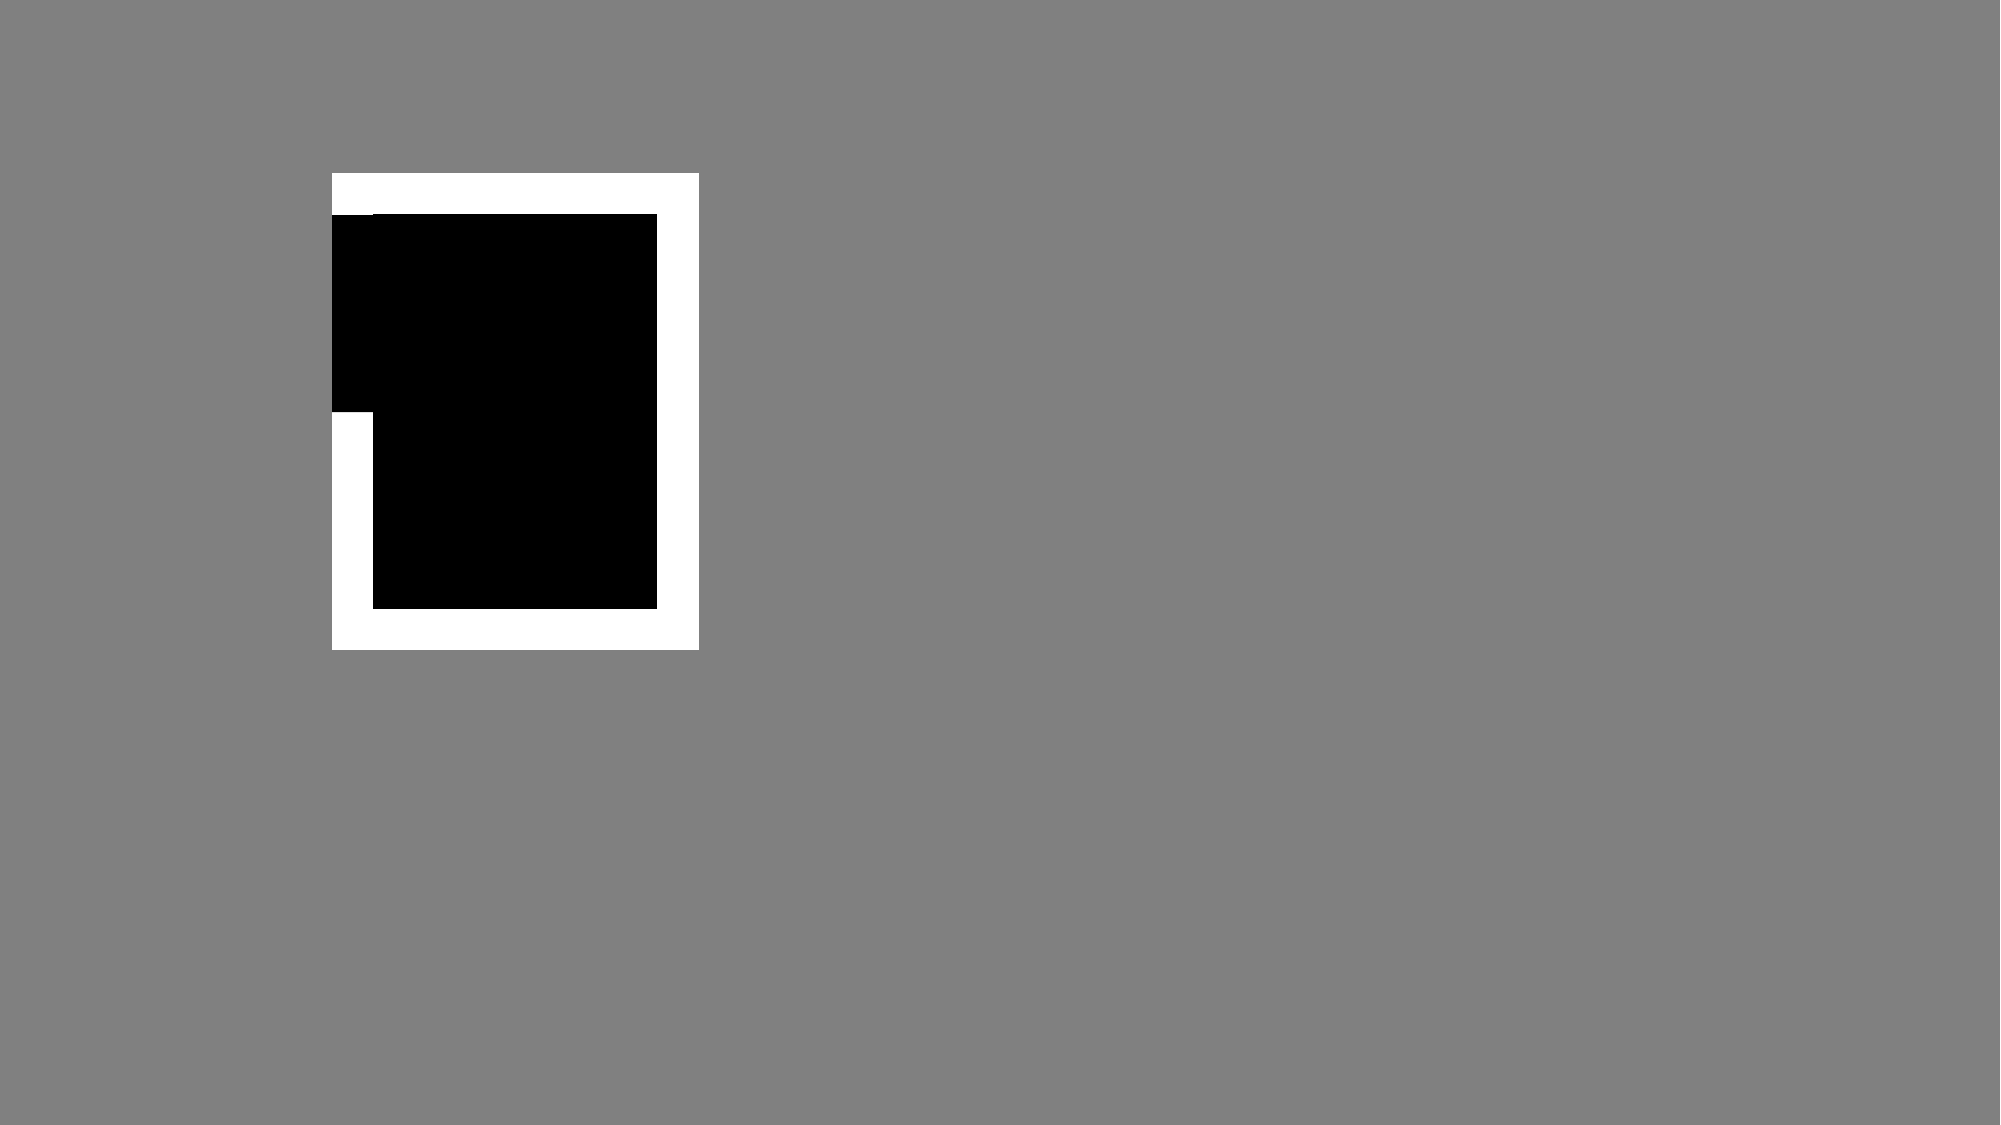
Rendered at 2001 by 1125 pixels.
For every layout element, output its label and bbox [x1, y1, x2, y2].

text_box [332, 193, 679, 630]
